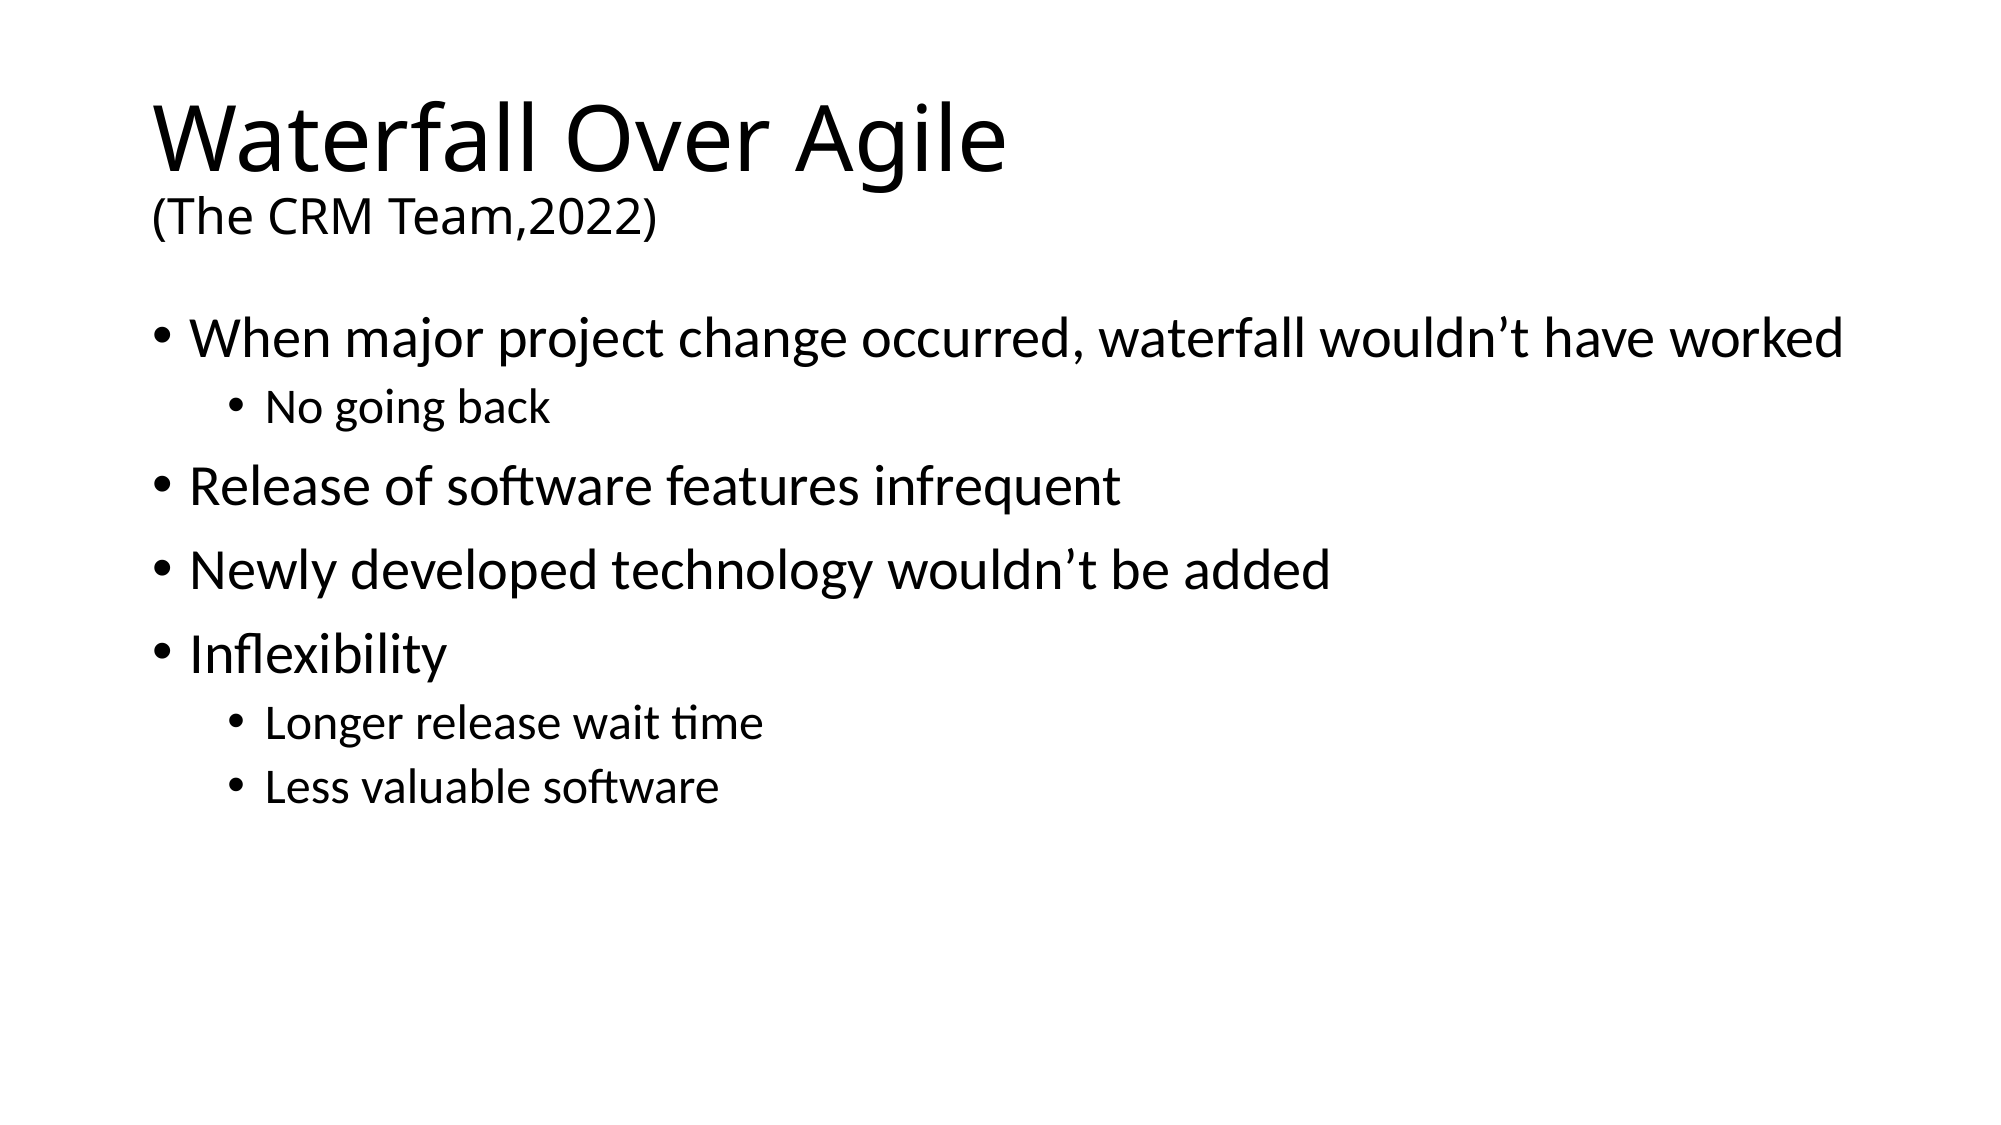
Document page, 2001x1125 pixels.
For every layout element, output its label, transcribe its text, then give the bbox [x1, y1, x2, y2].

title Waterfall Over Agile (The CRM Team,2022) [137, 59, 1863, 278]
list When major project change occurred, waterfall wouldn’t have worked No going back Release of software features infrequent Newly developed technology wouldn’t be added Inflexibility Longer release wait time Less valuable software [137, 299, 1863, 1014]
